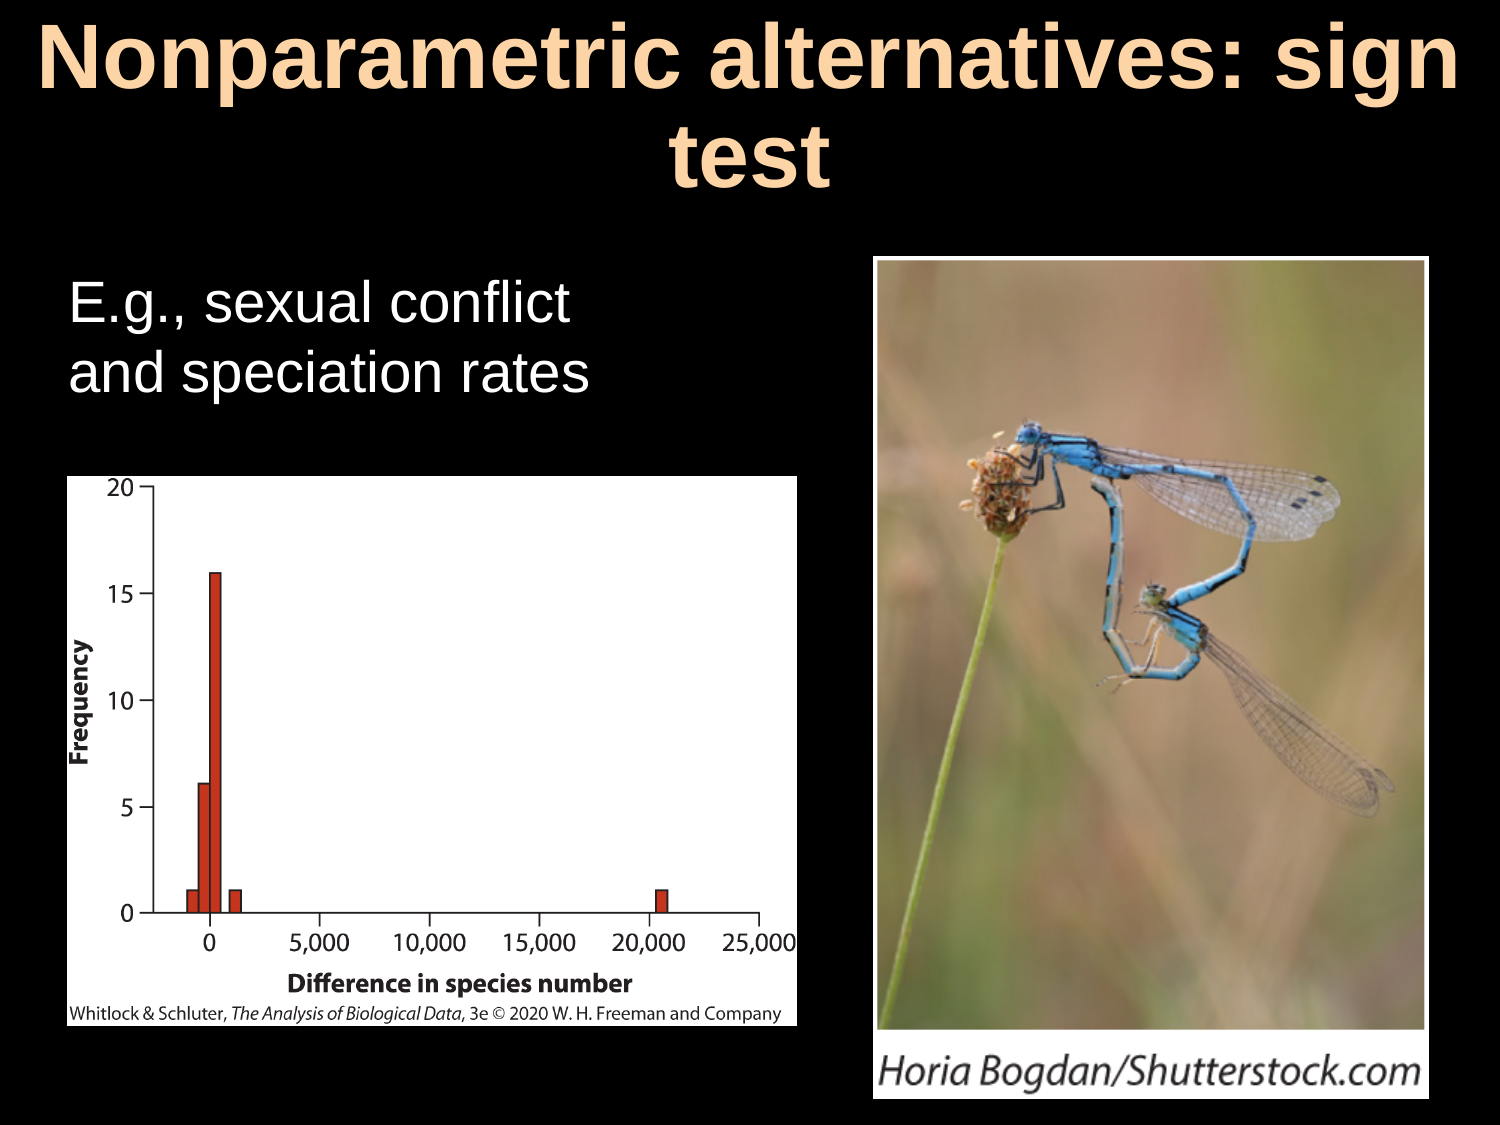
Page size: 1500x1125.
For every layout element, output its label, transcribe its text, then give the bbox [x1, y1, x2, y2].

picture [67, 476, 797, 1026]
text_box E.g., sexual conflict and speciation rates [53, 256, 652, 412]
title Nonparametric alternatives: sign test [0, 0, 1500, 218]
picture [873, 256, 1429, 1099]
